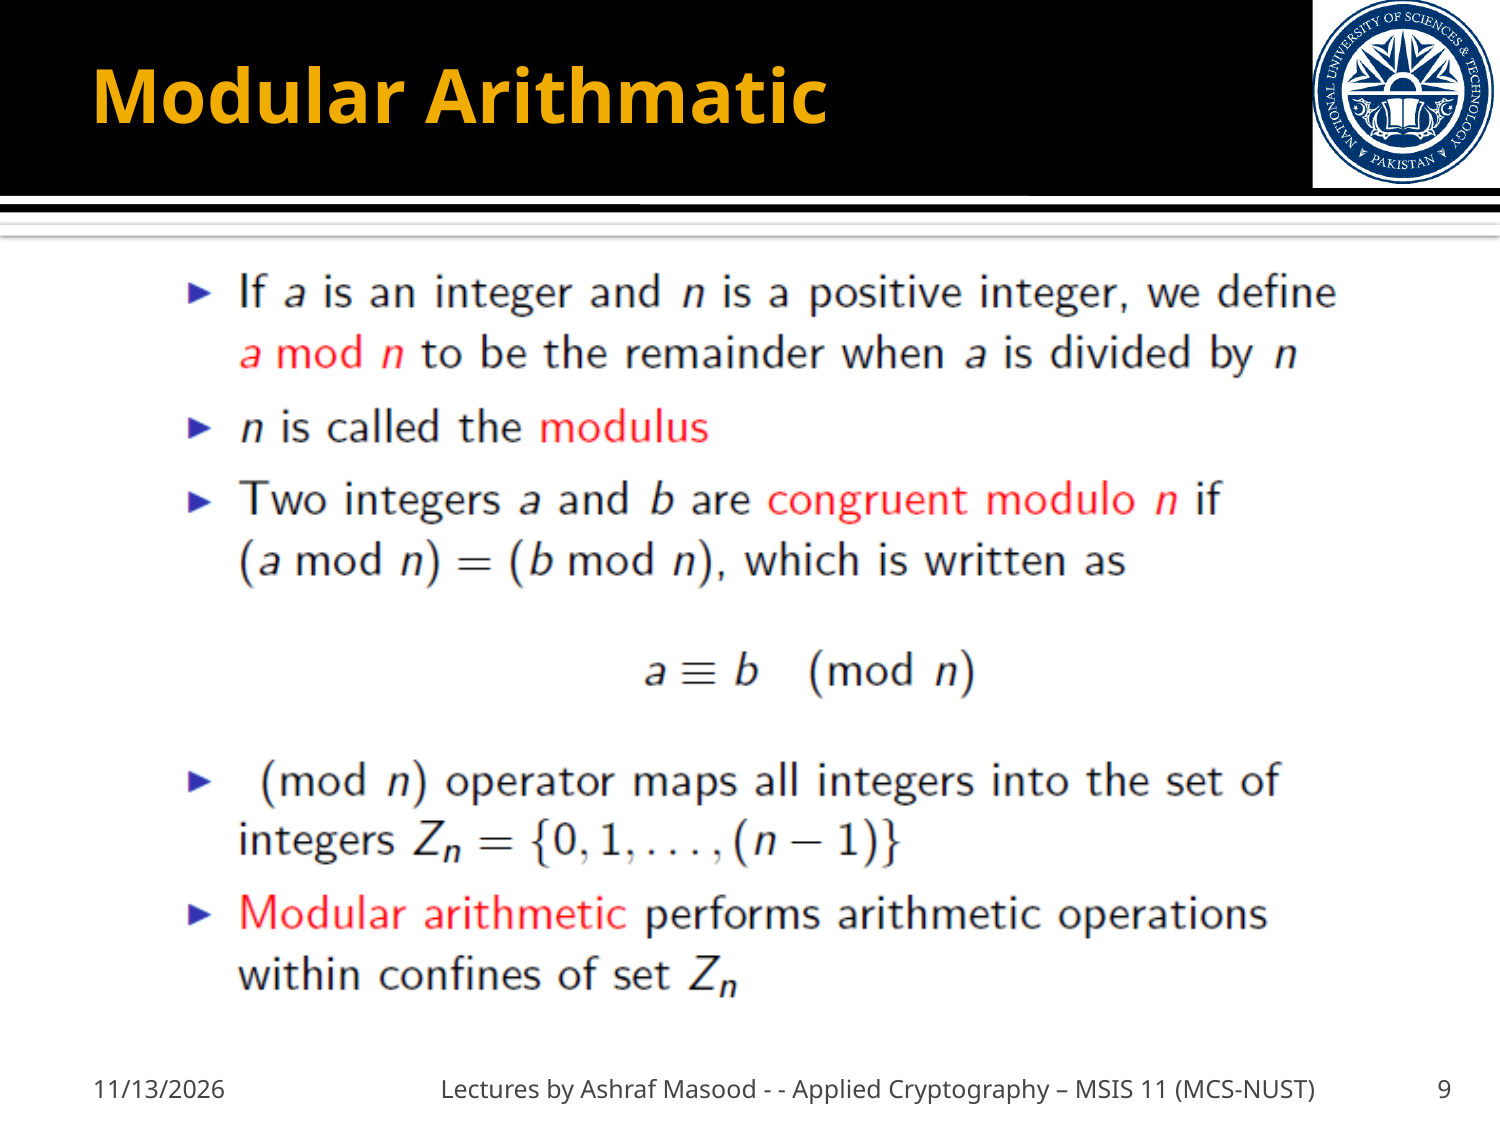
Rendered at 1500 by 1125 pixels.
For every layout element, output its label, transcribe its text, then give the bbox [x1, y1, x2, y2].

footer Lectures by Ashraf Masood - - Applied Cryptography – MSIS 11 (MCS-NUST) [433, 1062, 1337, 1108]
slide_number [75, 1062, 425, 1108]
title Modular Arithmatic [75, 12, 1313, 175]
picture [1312, 0, 1500, 188]
picture [162, 247, 1376, 1013]
slide_number 9 [1345, 1062, 1467, 1108]
